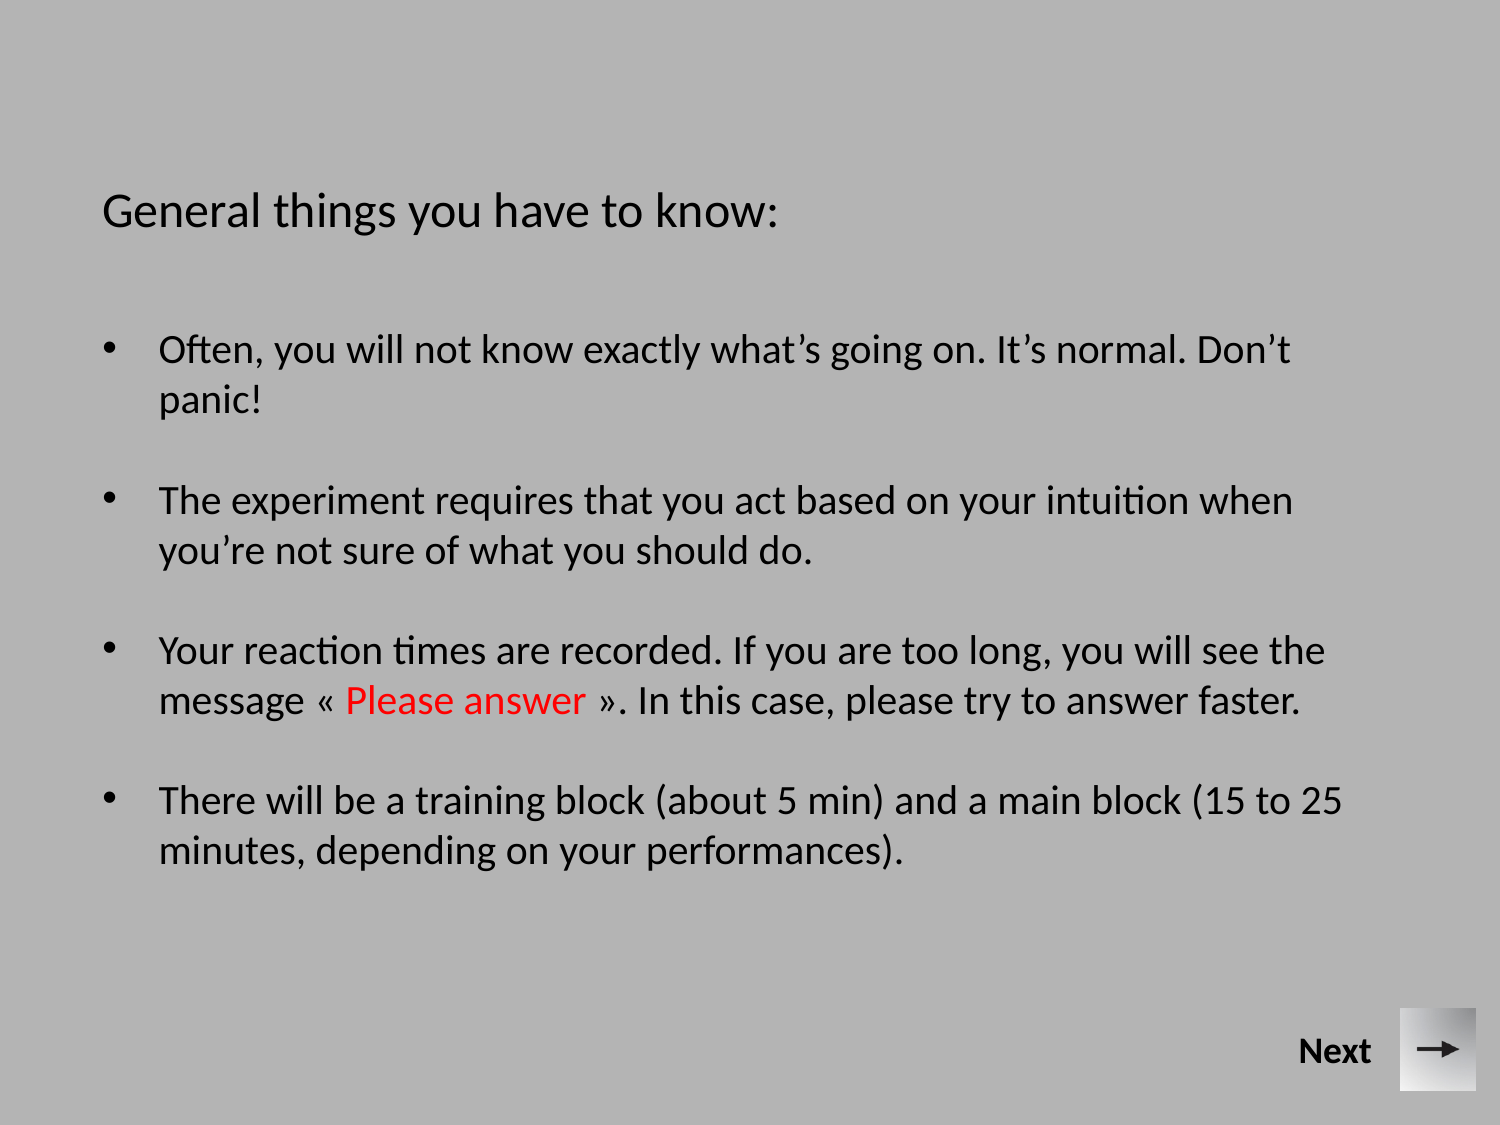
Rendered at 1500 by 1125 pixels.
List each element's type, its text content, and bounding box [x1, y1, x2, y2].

text_box General things you have to know: Often, you will not know exactly what’s going on. It’s normal. Don’t panic! The experiment requires that you act based on your intuition when you’re not sure of what you should do. Your reaction times are recorded. If you are too long, you will see the message « Please answer ». In this case, please try to answer faster. There will be a training block (about 5 min) and a main block (15 to 25 minutes, depending on your performances). [87, 125, 1413, 1000]
picture [1399, 1008, 1476, 1091]
text_box Next [1283, 1018, 1387, 1079]
